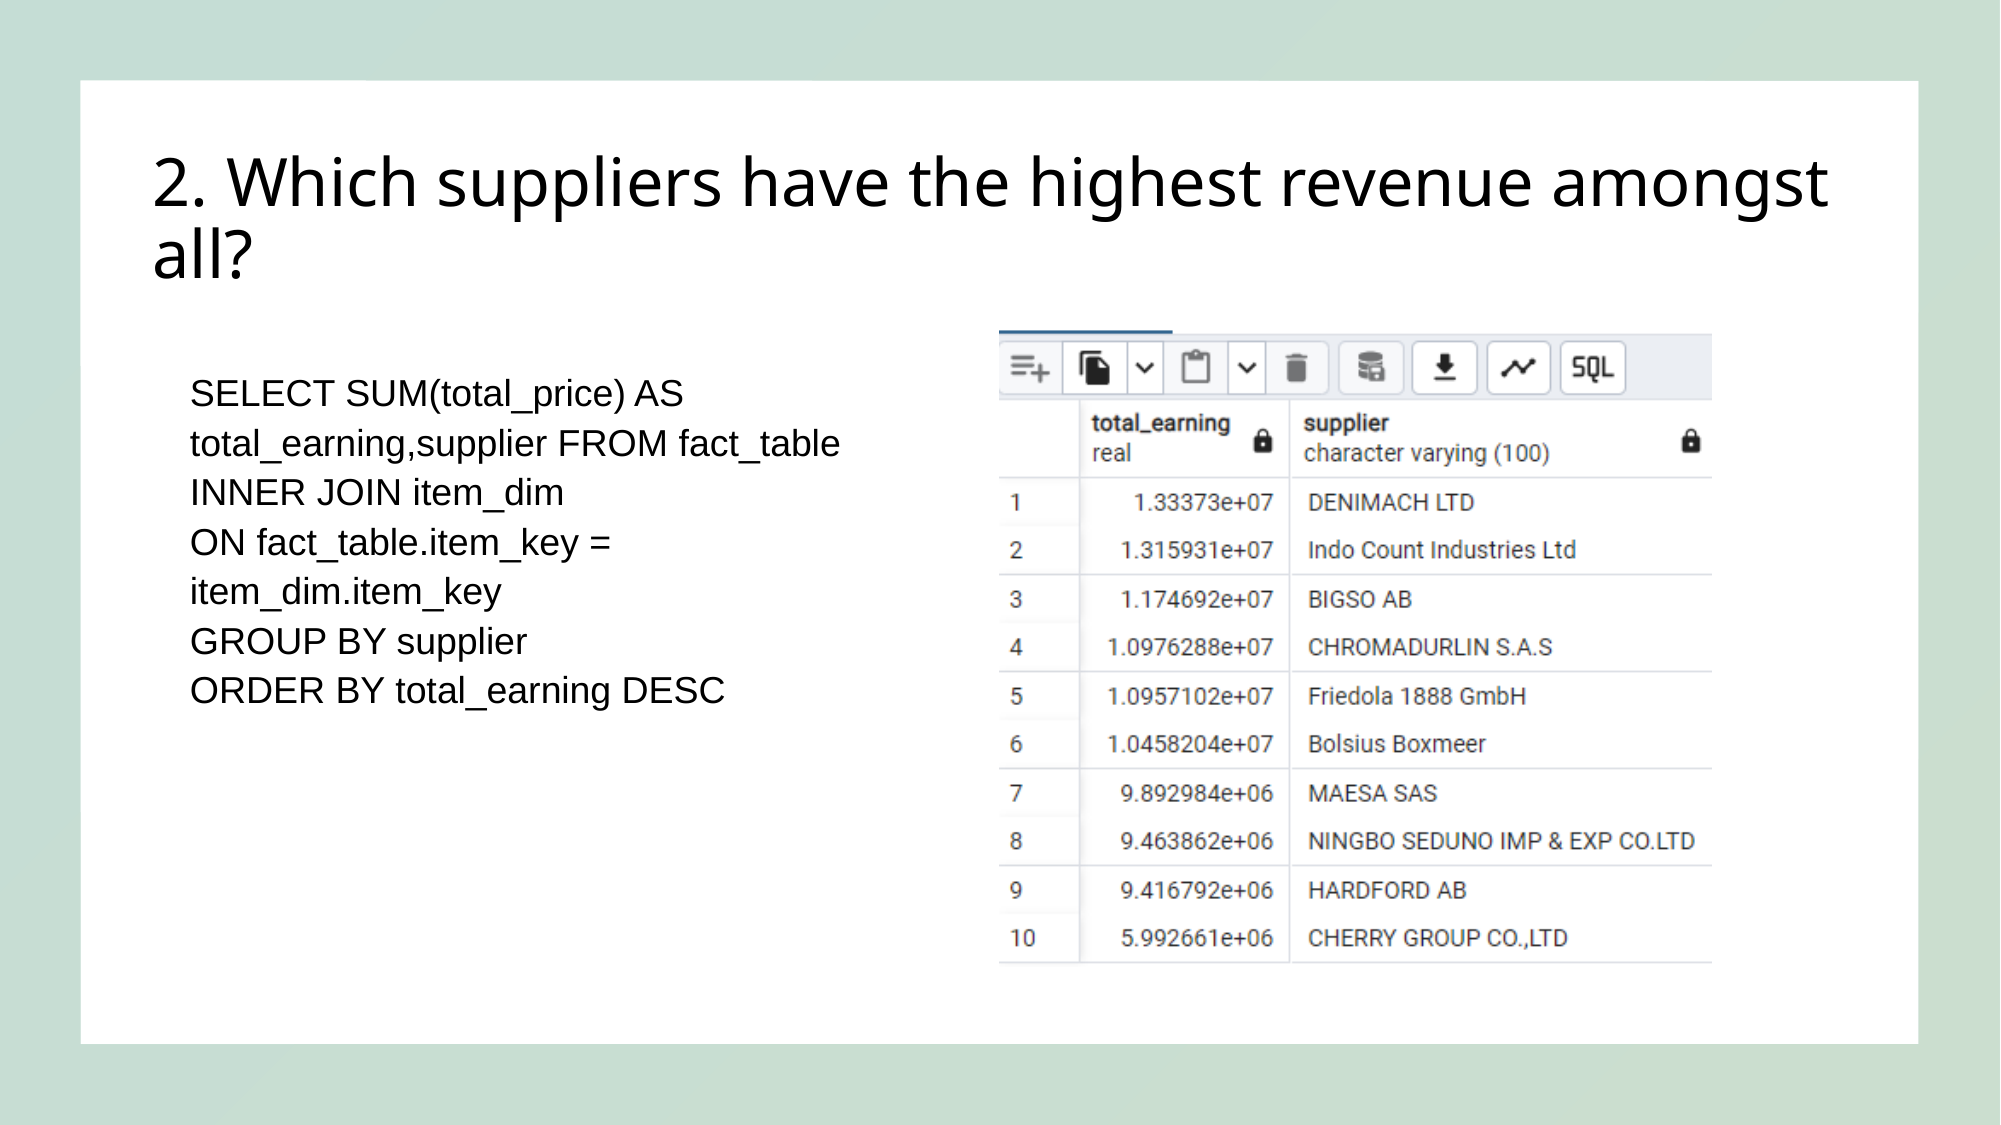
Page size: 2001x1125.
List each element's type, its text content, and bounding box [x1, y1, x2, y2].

title 2. Which suppliers have the highest revenue amongst all? [137, 111, 1863, 330]
list SELECT SUM(total_price) AS total_earning,supplier FROM fact_table INNER JOIN item_dim ON fact_table.item_key = item_dim.item_key GROUP BY supplier ORDER BY total_earning DESC [137, 357, 881, 1014]
picture [999, 329, 1712, 967]
